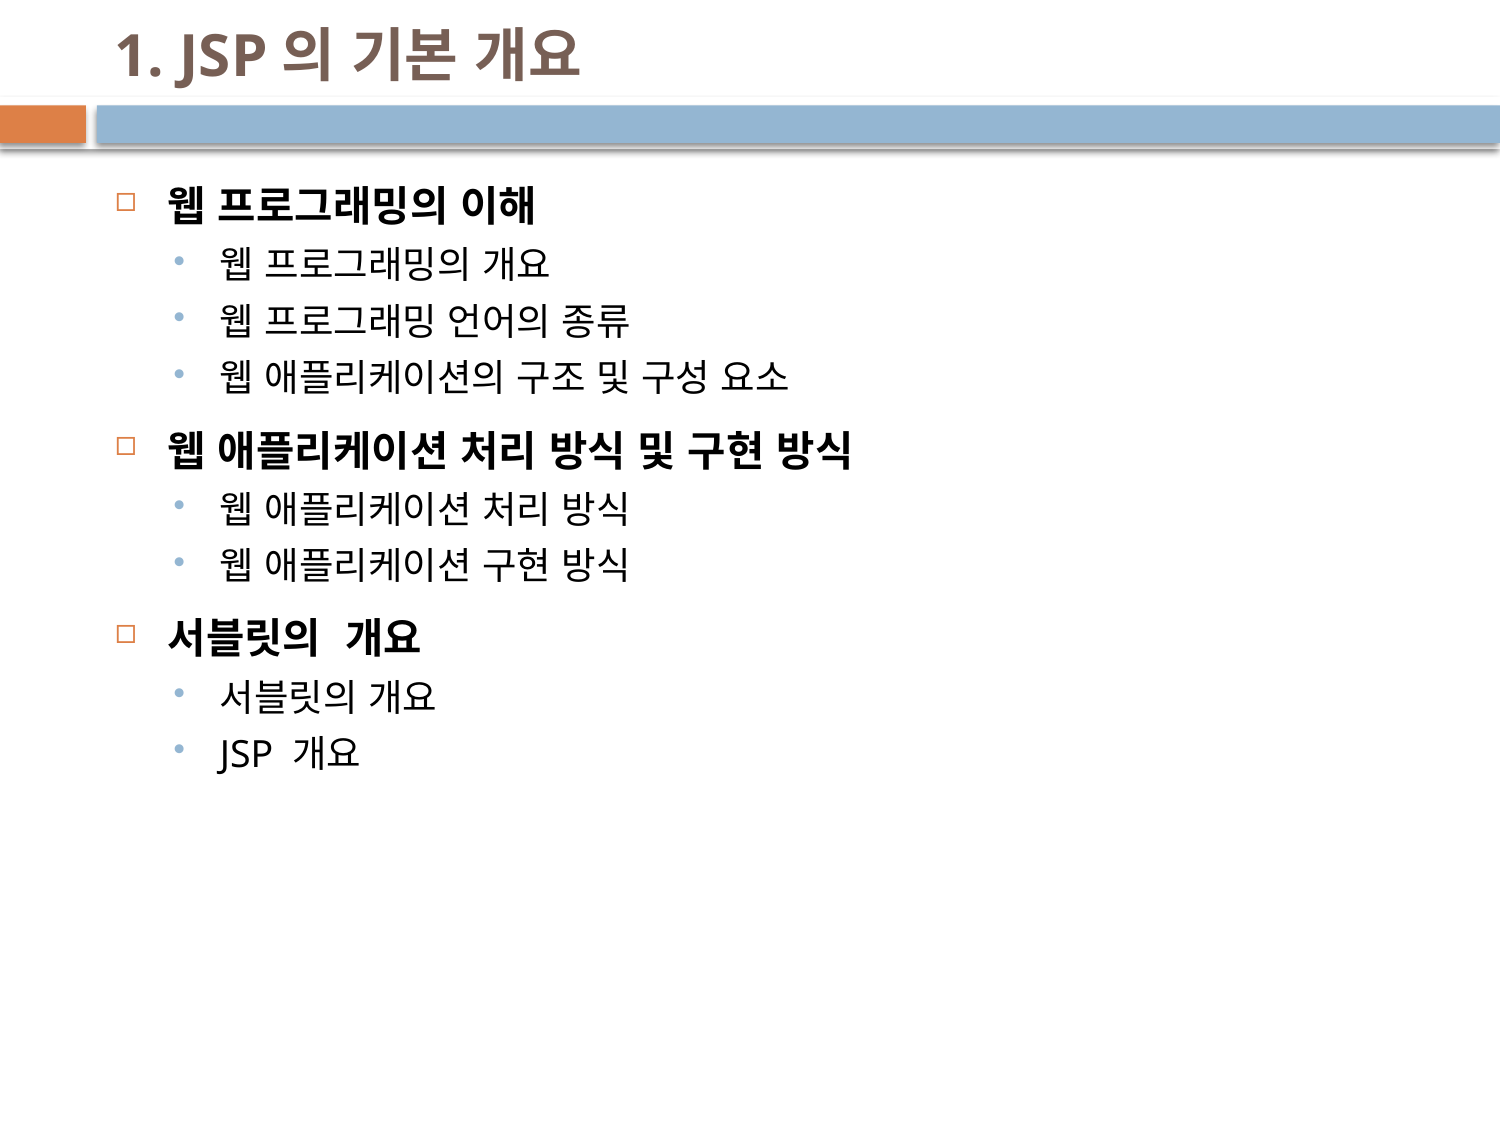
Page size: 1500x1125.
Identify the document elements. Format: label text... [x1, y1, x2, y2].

list 웹 프로그래밍의 이해 웹 프로그래밍의 개요 웹 프로그래밍 언어의 종류 웹 애플리케이션의 구조 및 구성 요소 웹 애플리케이션 처리 방식 및 구현 방식 웹 애플리케이션 처리 방식 웹 애플리케이션 구현 방식 서블릿의 개요 서블릿의 개요 JSP 개요 [100, 172, 1424, 965]
title 1. JSP의 기본 개요 [99, 0, 1438, 106]
